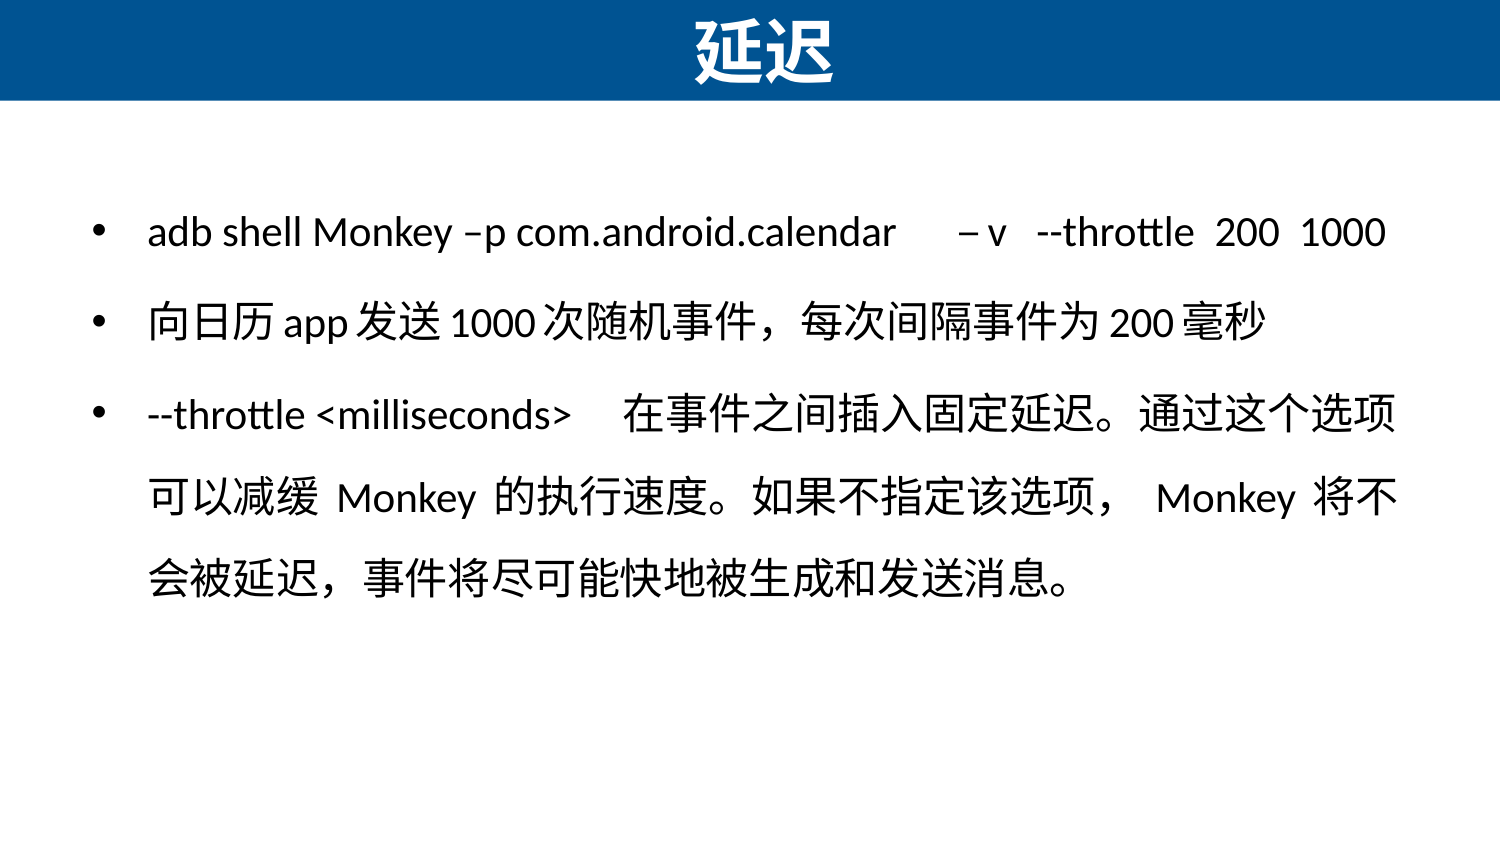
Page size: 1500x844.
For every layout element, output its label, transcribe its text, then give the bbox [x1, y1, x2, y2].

title 延迟 [29, 0, 1500, 101]
list adb shell Monkey –p com.android.calendar –v --throttle 200 1000 向日历app发送1000次随机事件，每次间隔事件为200毫秒 --throttle <milliseconds> 在事件之间插入固定延迟。通过这个选项可以减缓 Monkey 的执行速度。如果不指定该选项， Monkey 将不会被延迟，事件将尽可能快地被生成和发送消息。 [76, 164, 1427, 722]
